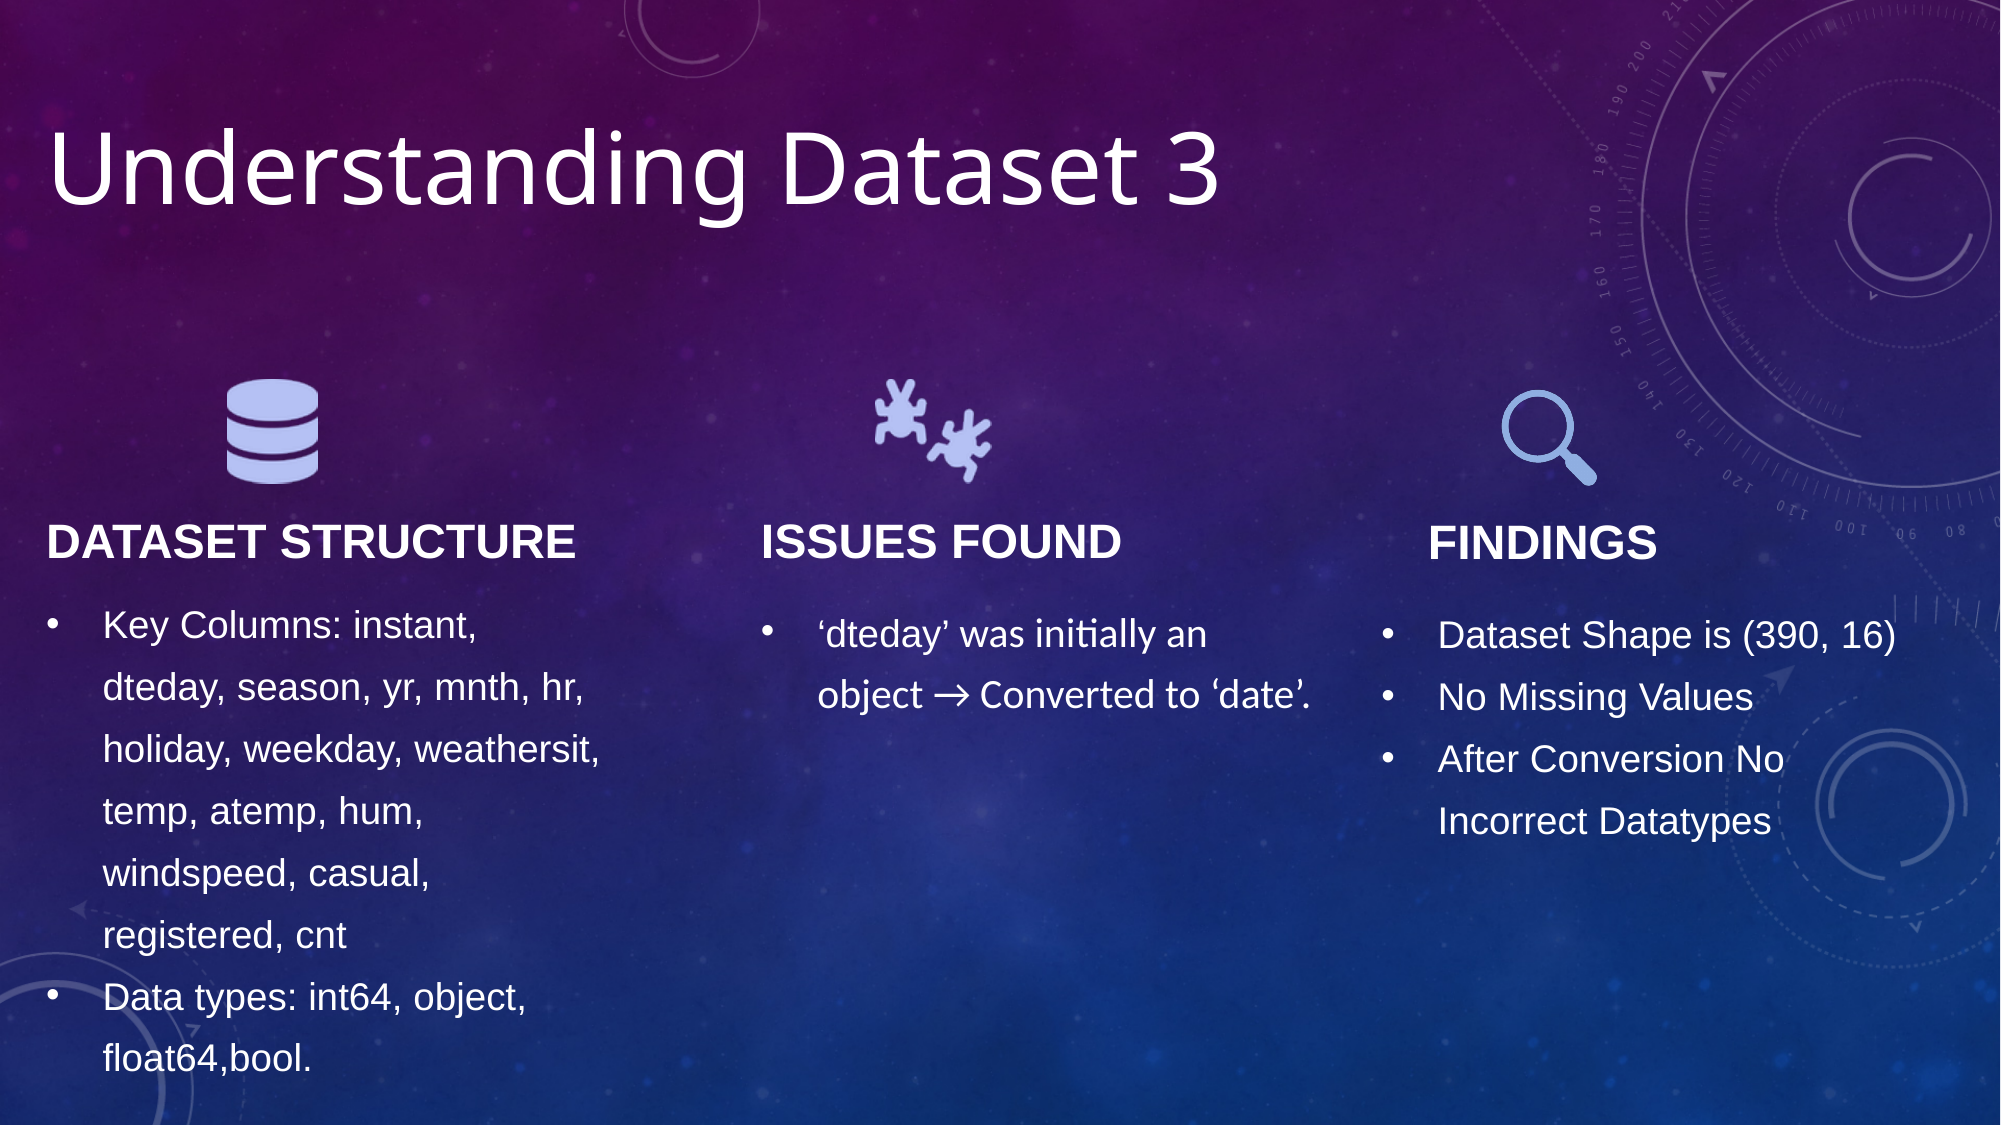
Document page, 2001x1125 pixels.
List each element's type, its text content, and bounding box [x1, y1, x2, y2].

text_box DATASET STRUCTURE [46, 507, 760, 570]
text_box ISSUES FOUND [760, 507, 1295, 570]
text_box FINDINGS [1427, 508, 1961, 570]
text_box Key Columns: instant, dteday, season, yr, mnth, hr, holiday, weekday, weathersit, temp, atemp, hum, windspeed, casual, registered, cnt Data types: int64, object, float64,bool. [46, 584, 605, 834]
picture [0, 0, 2001, 1125]
text_box ‘dteday’ was initially an object → Converted to ‘date’. [760, 593, 1320, 843]
text_box Understanding Dataset 3 [46, 103, 1147, 241]
text_box Dataset Shape is (390, 16) No Missing Values After Conversion No Incorrect Datatypes [1381, 594, 1940, 844]
